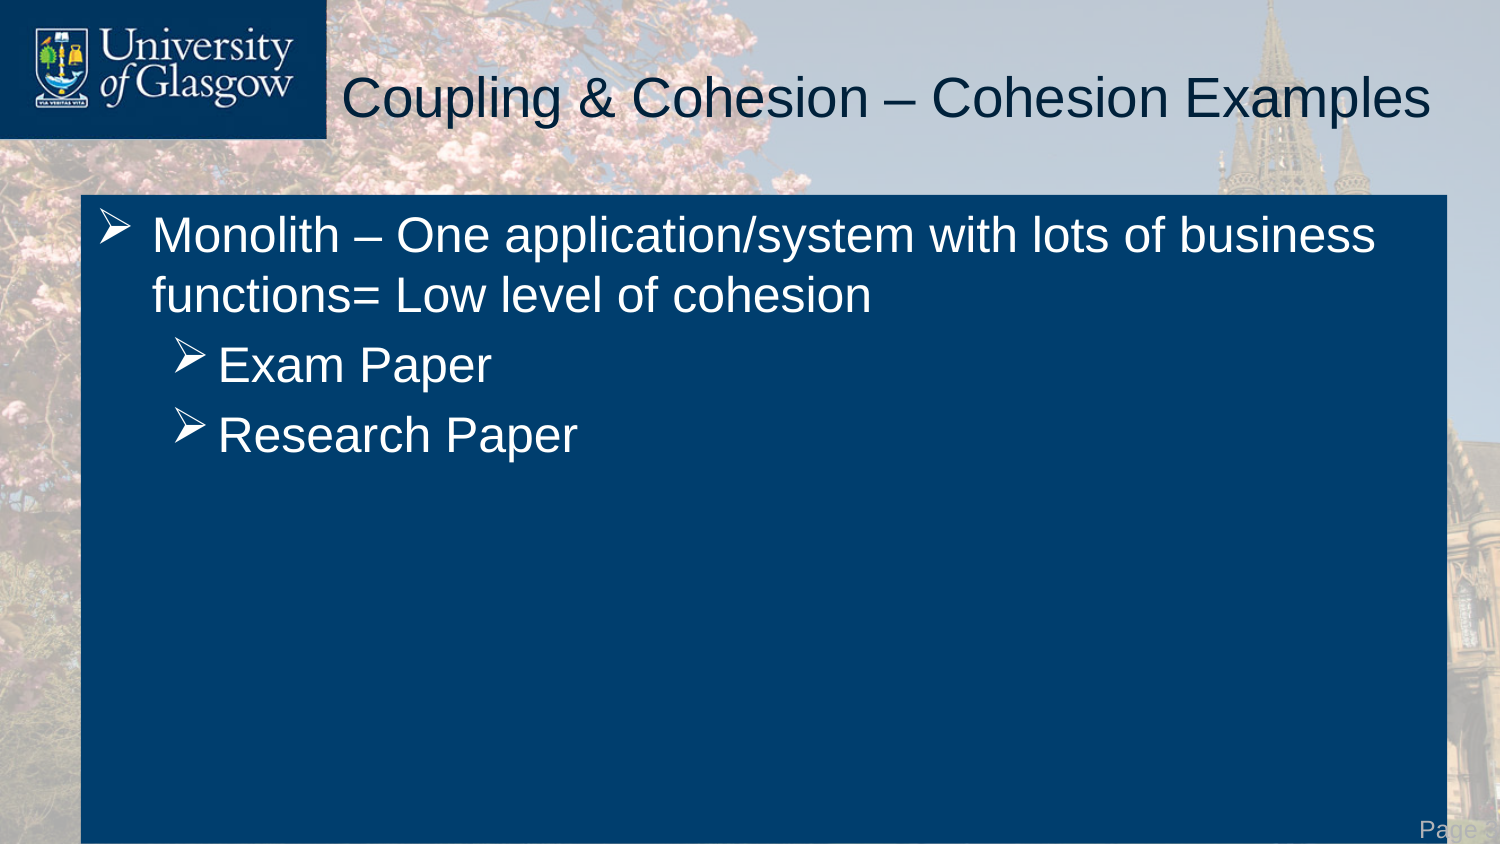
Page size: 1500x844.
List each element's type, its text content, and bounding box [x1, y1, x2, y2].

picture [0, 0, 326, 139]
list Monolith – One application/system with lots of business functions= Low level of cohesion Exam Paper Research Paper [80, 194, 1448, 844]
slide_number Page 30 [1190, 806, 1500, 844]
title Coupling & Cohesion – Cohesion Examples [326, 57, 1455, 141]
